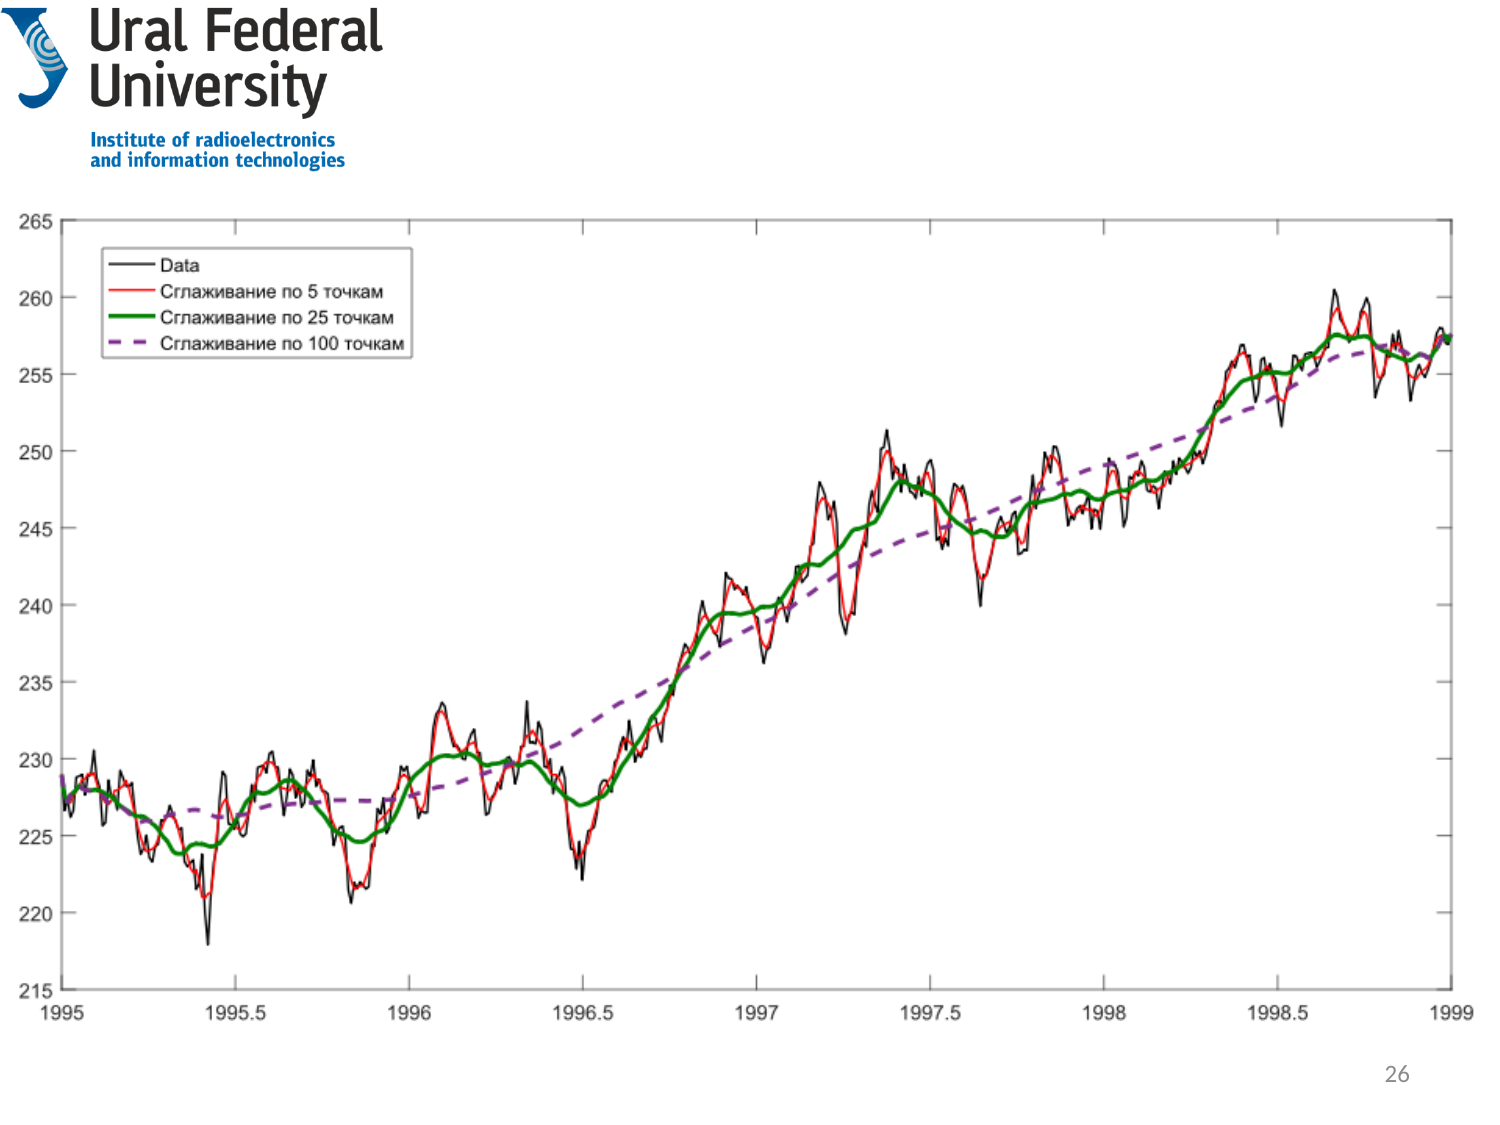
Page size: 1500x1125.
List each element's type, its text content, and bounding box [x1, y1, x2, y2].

picture [0, 0, 384, 174]
slide_number 26 [1074, 1055, 1425, 1103]
picture [0, 195, 1488, 1047]
